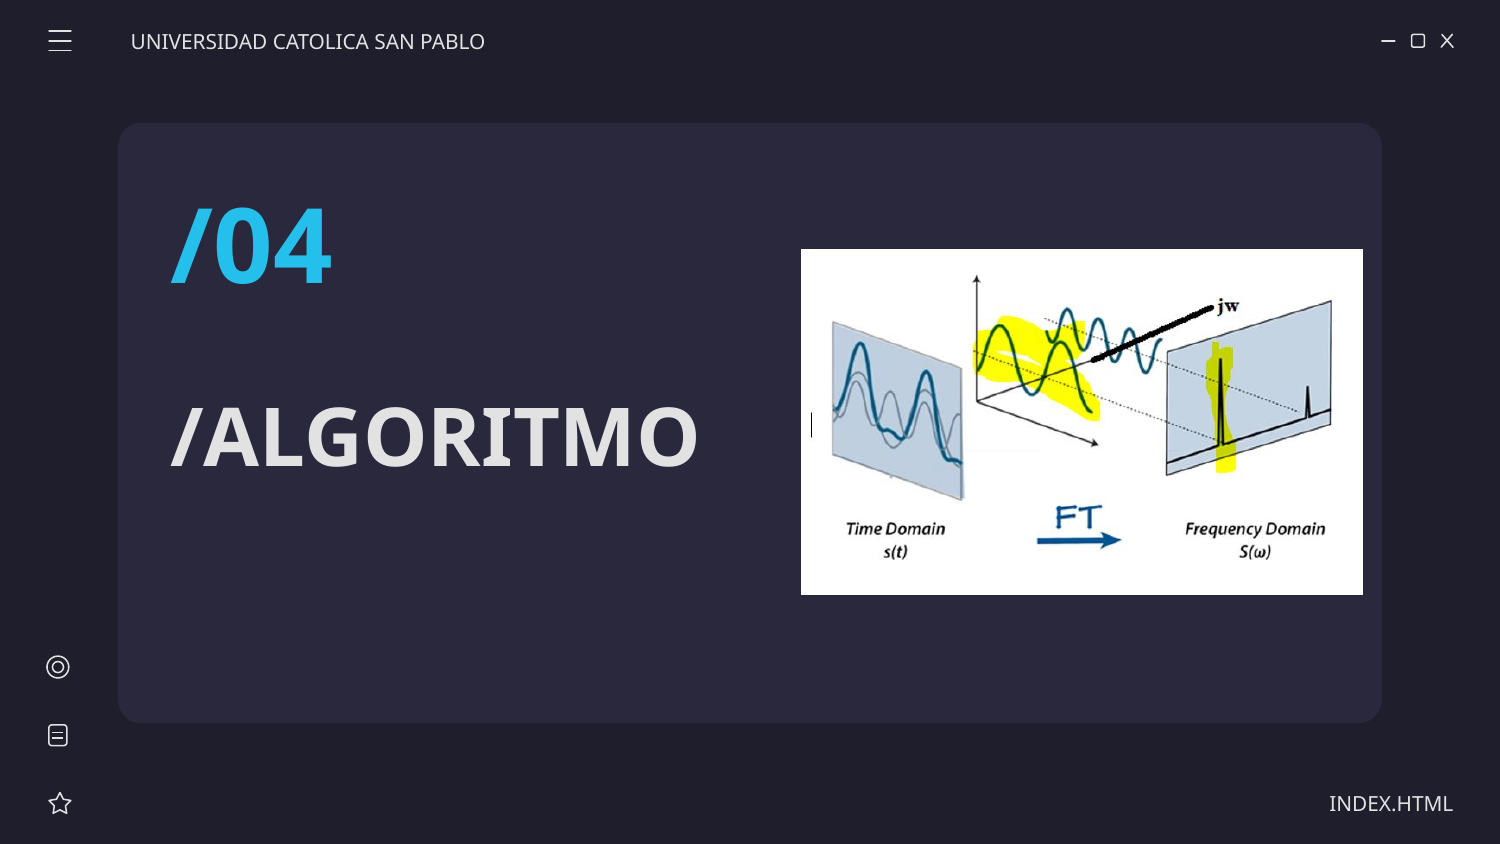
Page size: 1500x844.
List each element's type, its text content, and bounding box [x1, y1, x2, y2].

text_box [46, 27, 74, 32]
title /04 [155, 172, 423, 311]
subtitle UNIVERSIDAD CATOLICA SAN PABLO [130, 18, 537, 64]
subtitle INDEX.HTML [1278, 780, 1453, 826]
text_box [48, 30, 72, 51]
picture [801, 248, 1363, 595]
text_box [46, 655, 72, 814]
title /ALGORITMO [155, 310, 795, 557]
